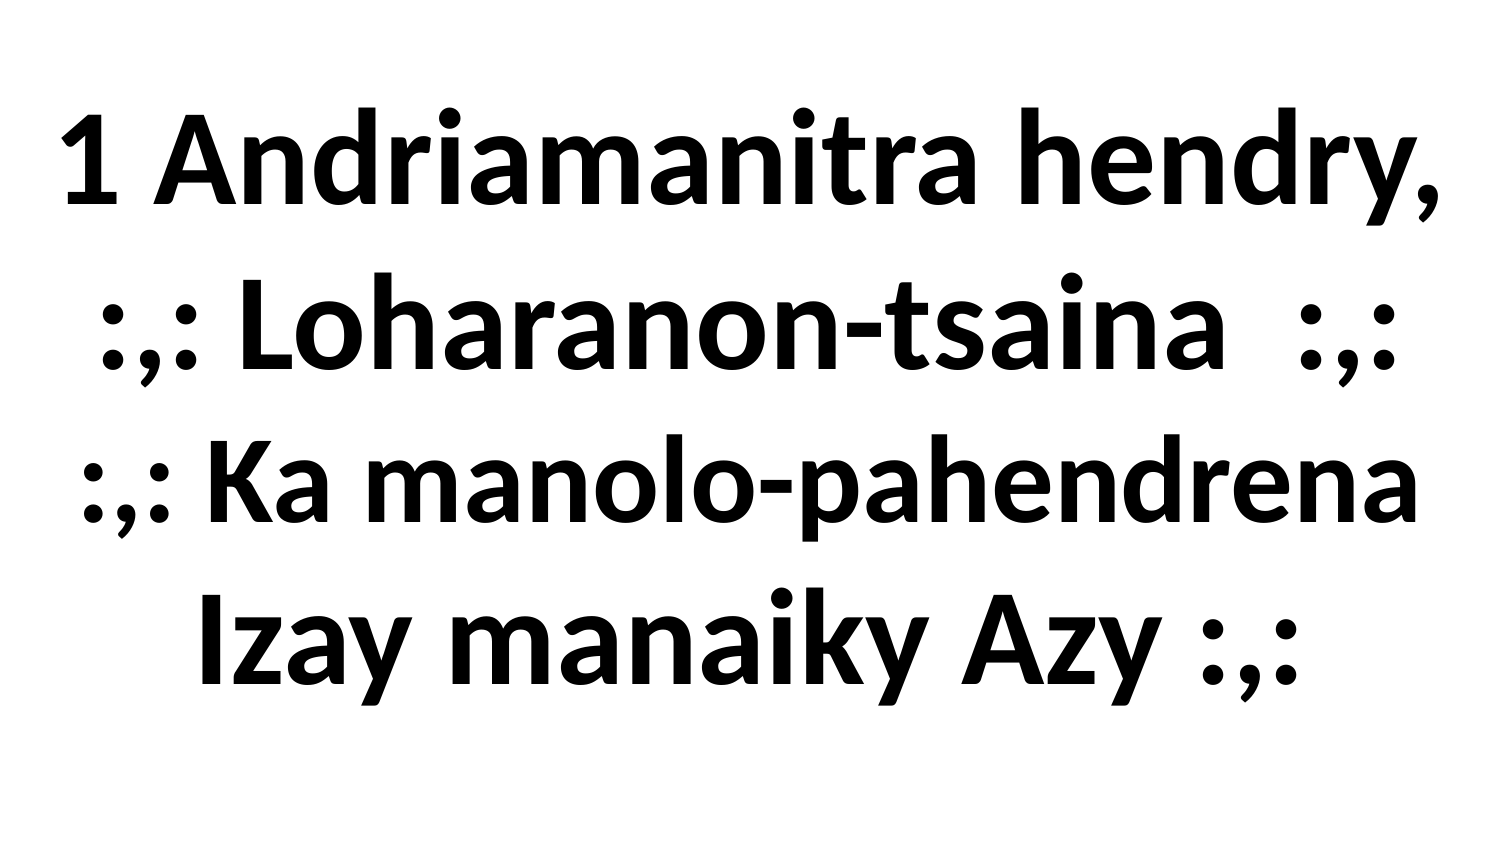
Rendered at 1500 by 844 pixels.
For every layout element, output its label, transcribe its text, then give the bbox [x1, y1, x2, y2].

title 1 Andriamanitra hendry, :,: Loharanon-tsaina :,: :,: Ka manolo-pahendrena Izay manaiky Azy :,: [0, 299, 1500, 481]
